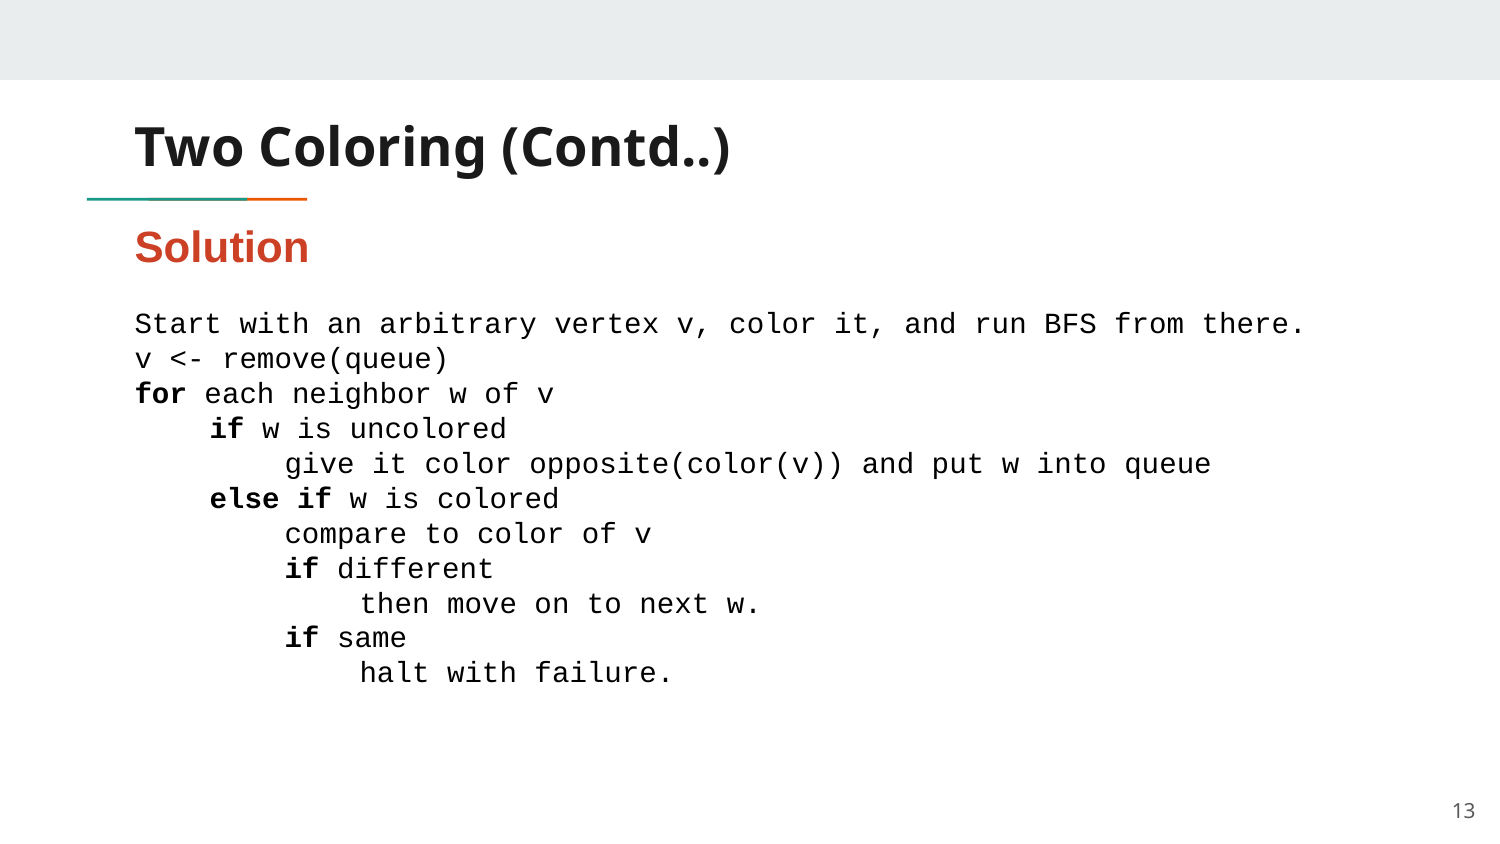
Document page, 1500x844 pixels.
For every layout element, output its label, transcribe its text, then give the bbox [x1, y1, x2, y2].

slide_number ‹#› [1400, 779, 1491, 844]
title Two Coloring (Contd..) [119, 96, 1381, 185]
list Solution Start with an arbitrary vertex v, color it, and run BFS from there. v <- remove(queue) for each neighbor w of v if w is uncolored give it color opposite(color(v)) and put w into queue else if w is colored compare to color of v if different then move on to next w. if same halt with failure. [119, 195, 1381, 633]
